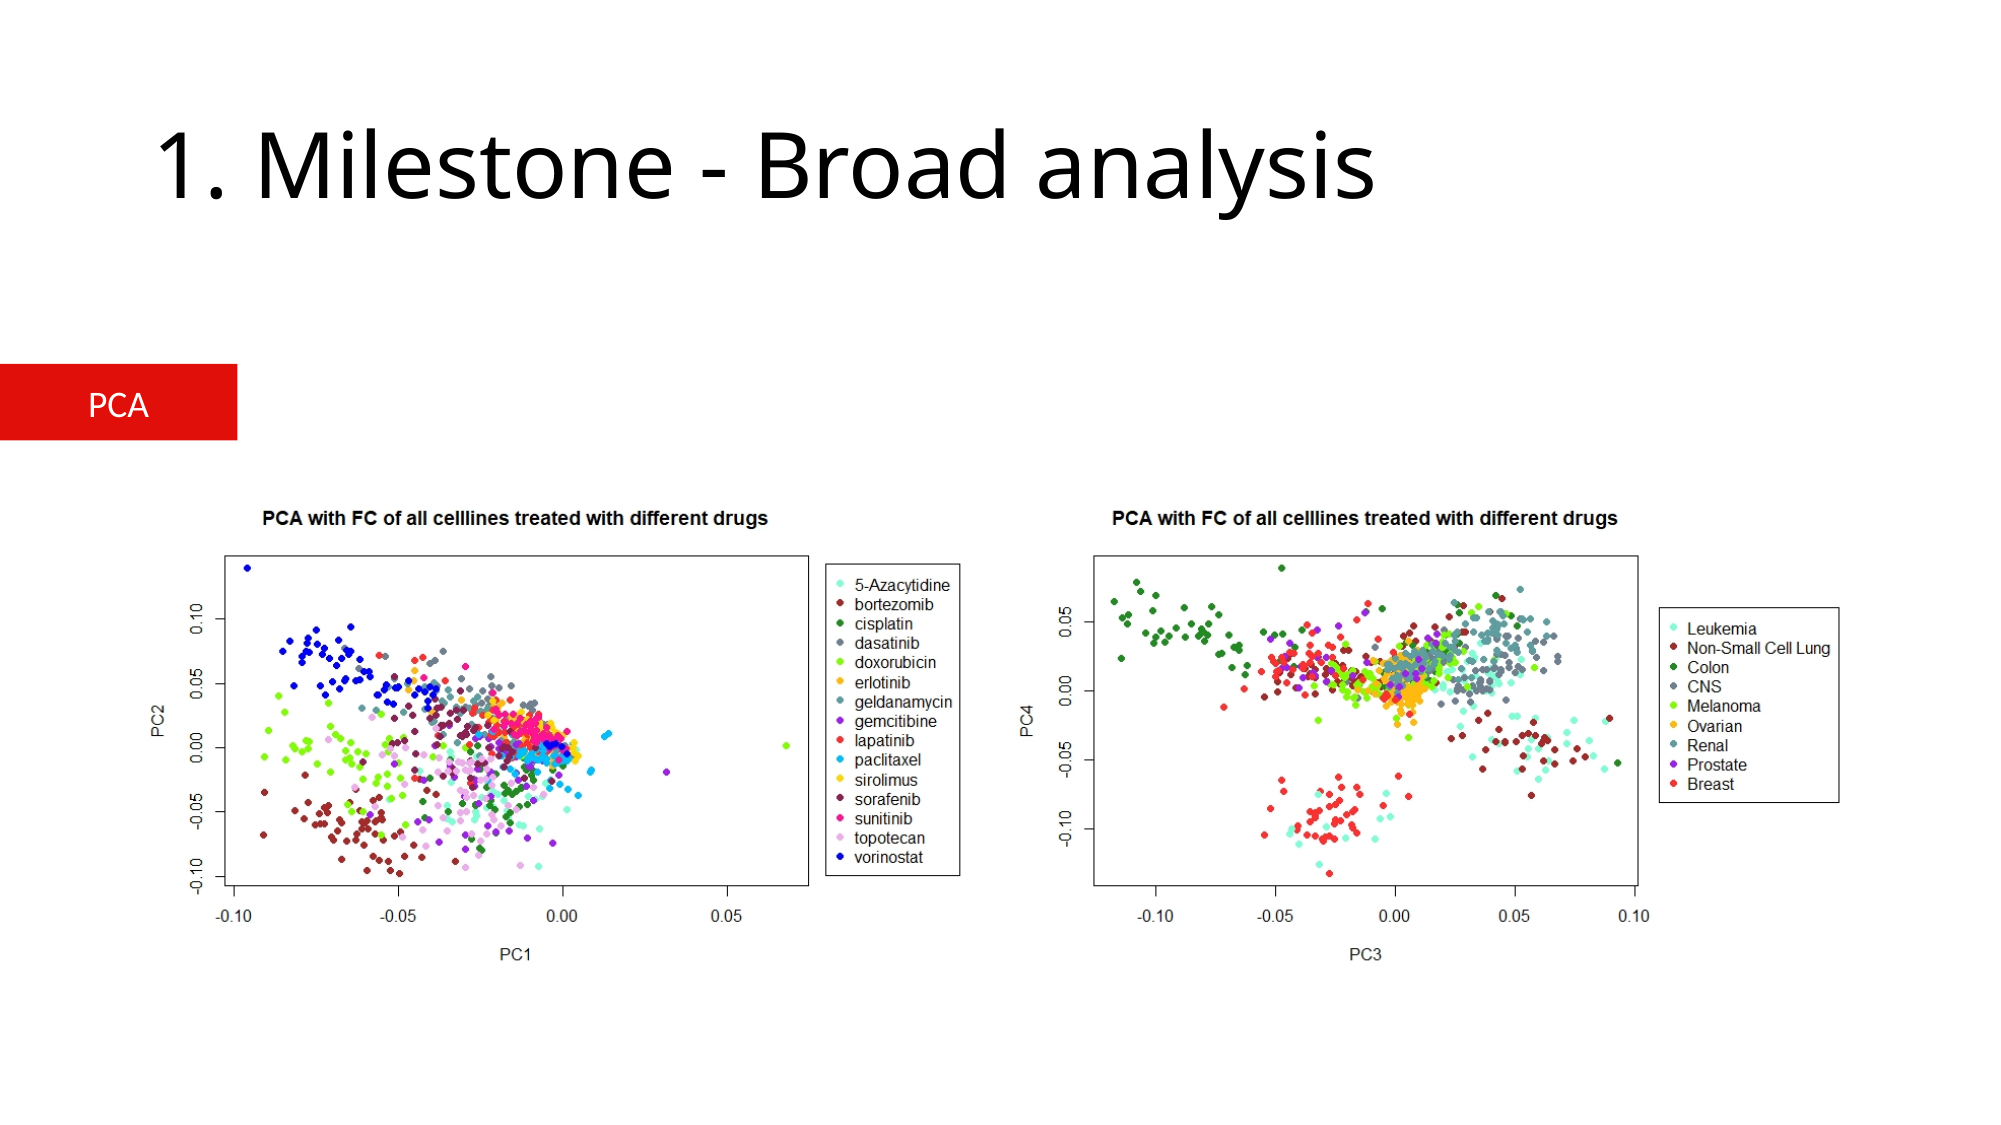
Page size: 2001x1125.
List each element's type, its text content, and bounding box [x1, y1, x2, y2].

text_box PCA [0, 363, 238, 441]
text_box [126, 457, 1874, 1005]
title 1. Milestone - Broad analysis [137, 59, 1863, 278]
